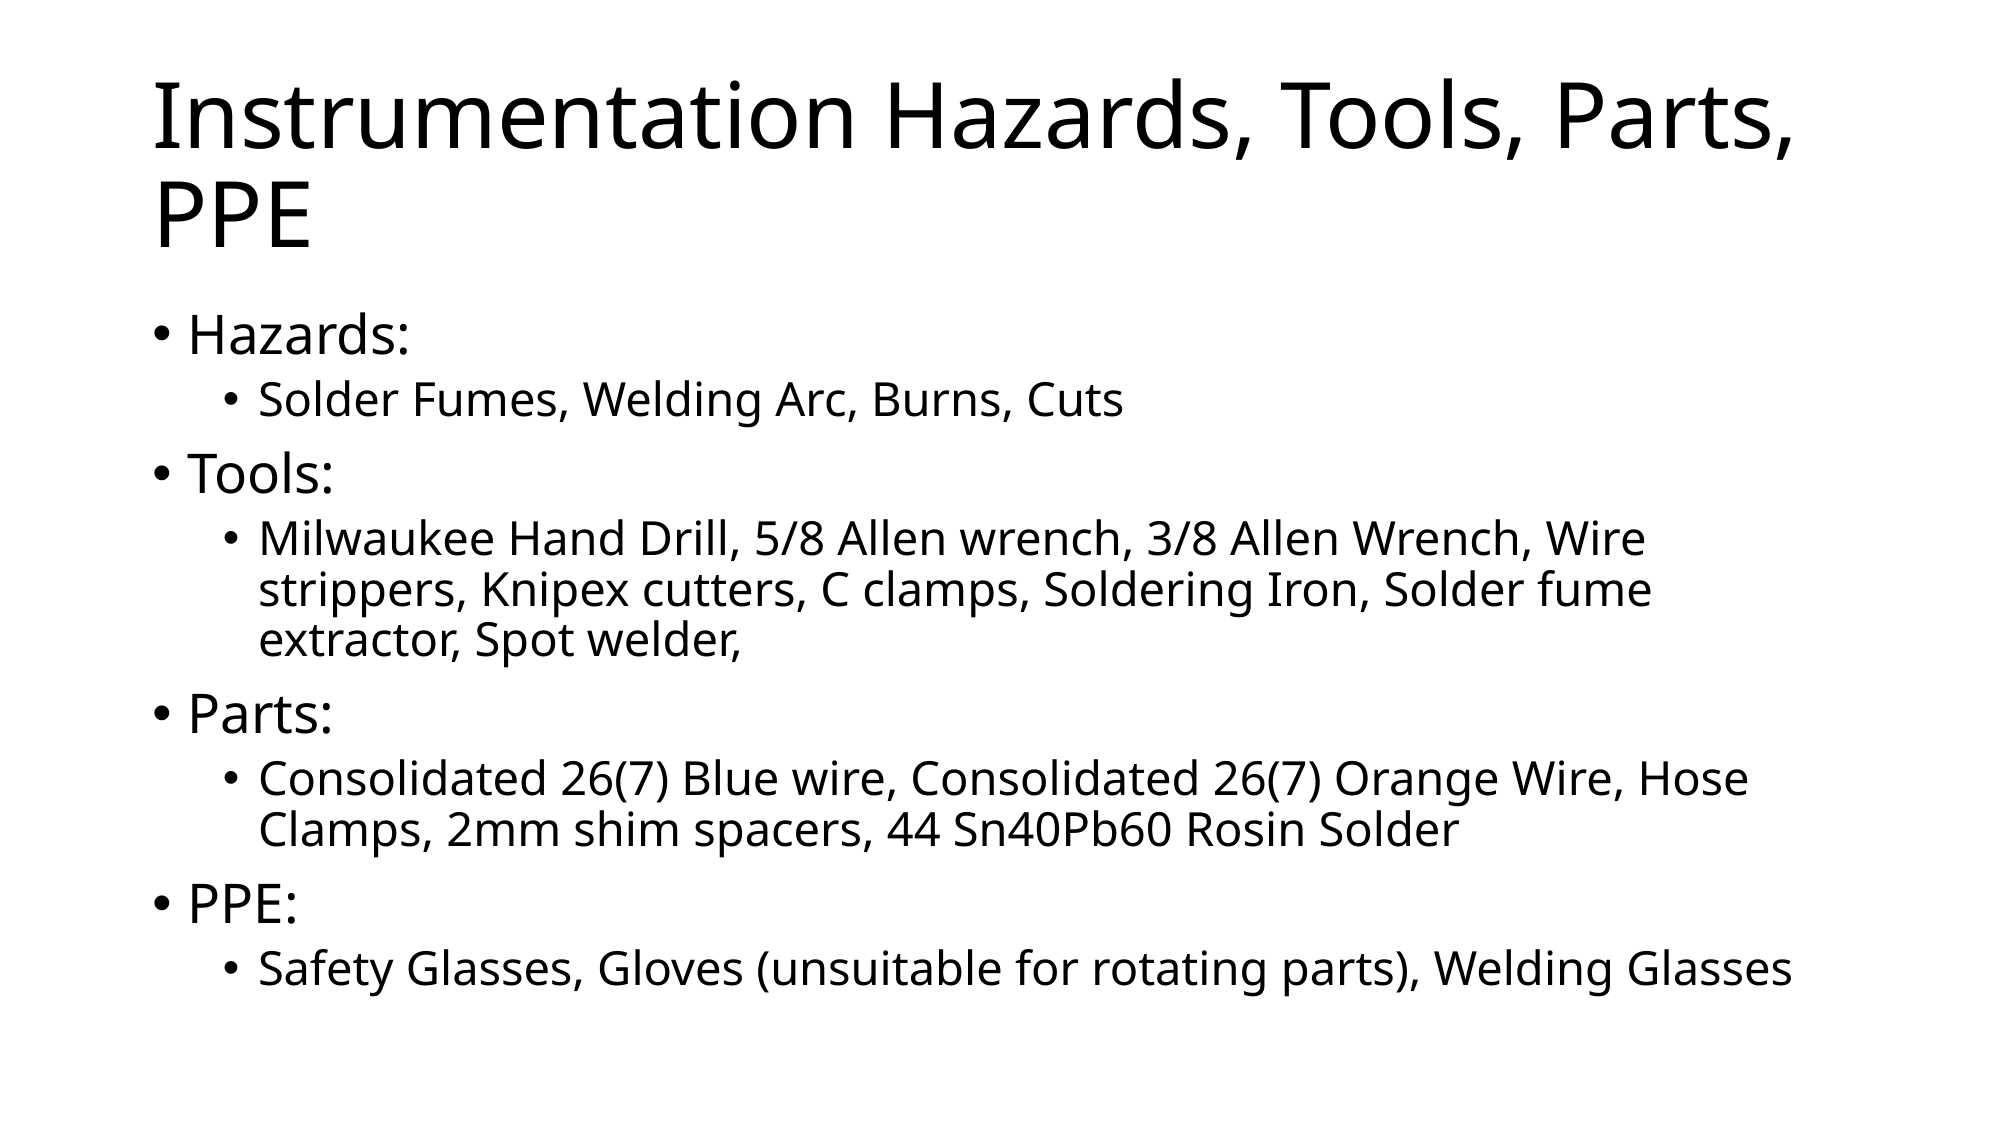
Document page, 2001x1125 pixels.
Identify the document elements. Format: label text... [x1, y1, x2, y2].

title Instrumentation Hazards, Tools, Parts, PPE [137, 59, 1863, 278]
list Hazards: Solder Fumes, Welding Arc, Burns, Cuts Tools: Milwaukee Hand Drill, 5/8 Allen wrench, 3/8 Allen Wrench, Wire strippers, Knipex cutters, C clamps, Soldering Iron, Solder fume extractor, Spot welder, Parts: Consolidated 26(7) Blue wire, Consolidated 26(7) Orange Wire, Hose Clamps, 2mm shim spacers, 44 Sn40Pb60 Rosin Solder PPE: Safety Glasses, Gloves (unsuitable for rotating parts), Welding Glasses [137, 299, 1863, 1014]
